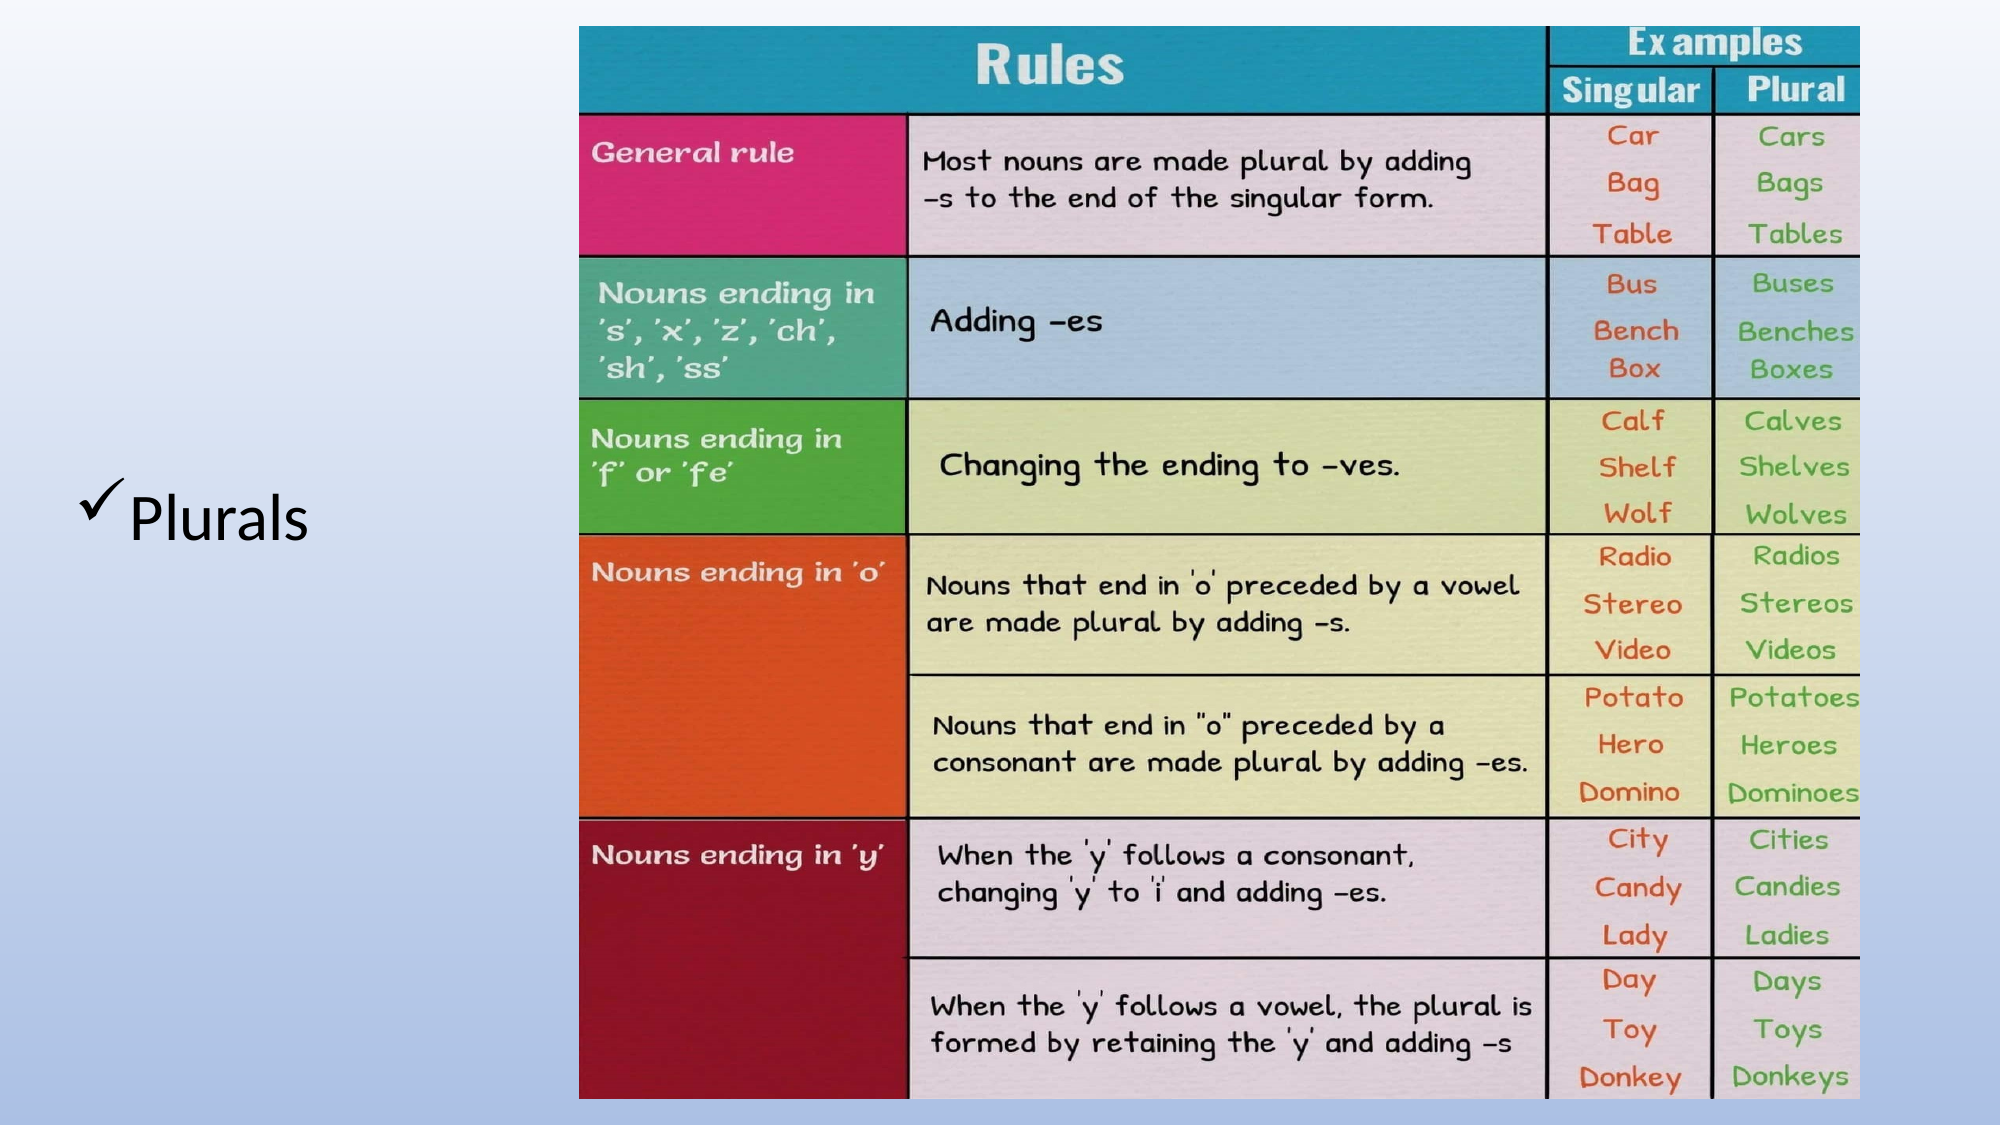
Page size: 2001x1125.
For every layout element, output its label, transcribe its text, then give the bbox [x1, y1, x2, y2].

text_box Plurals [60, 466, 579, 562]
picture [579, 26, 1860, 1099]
